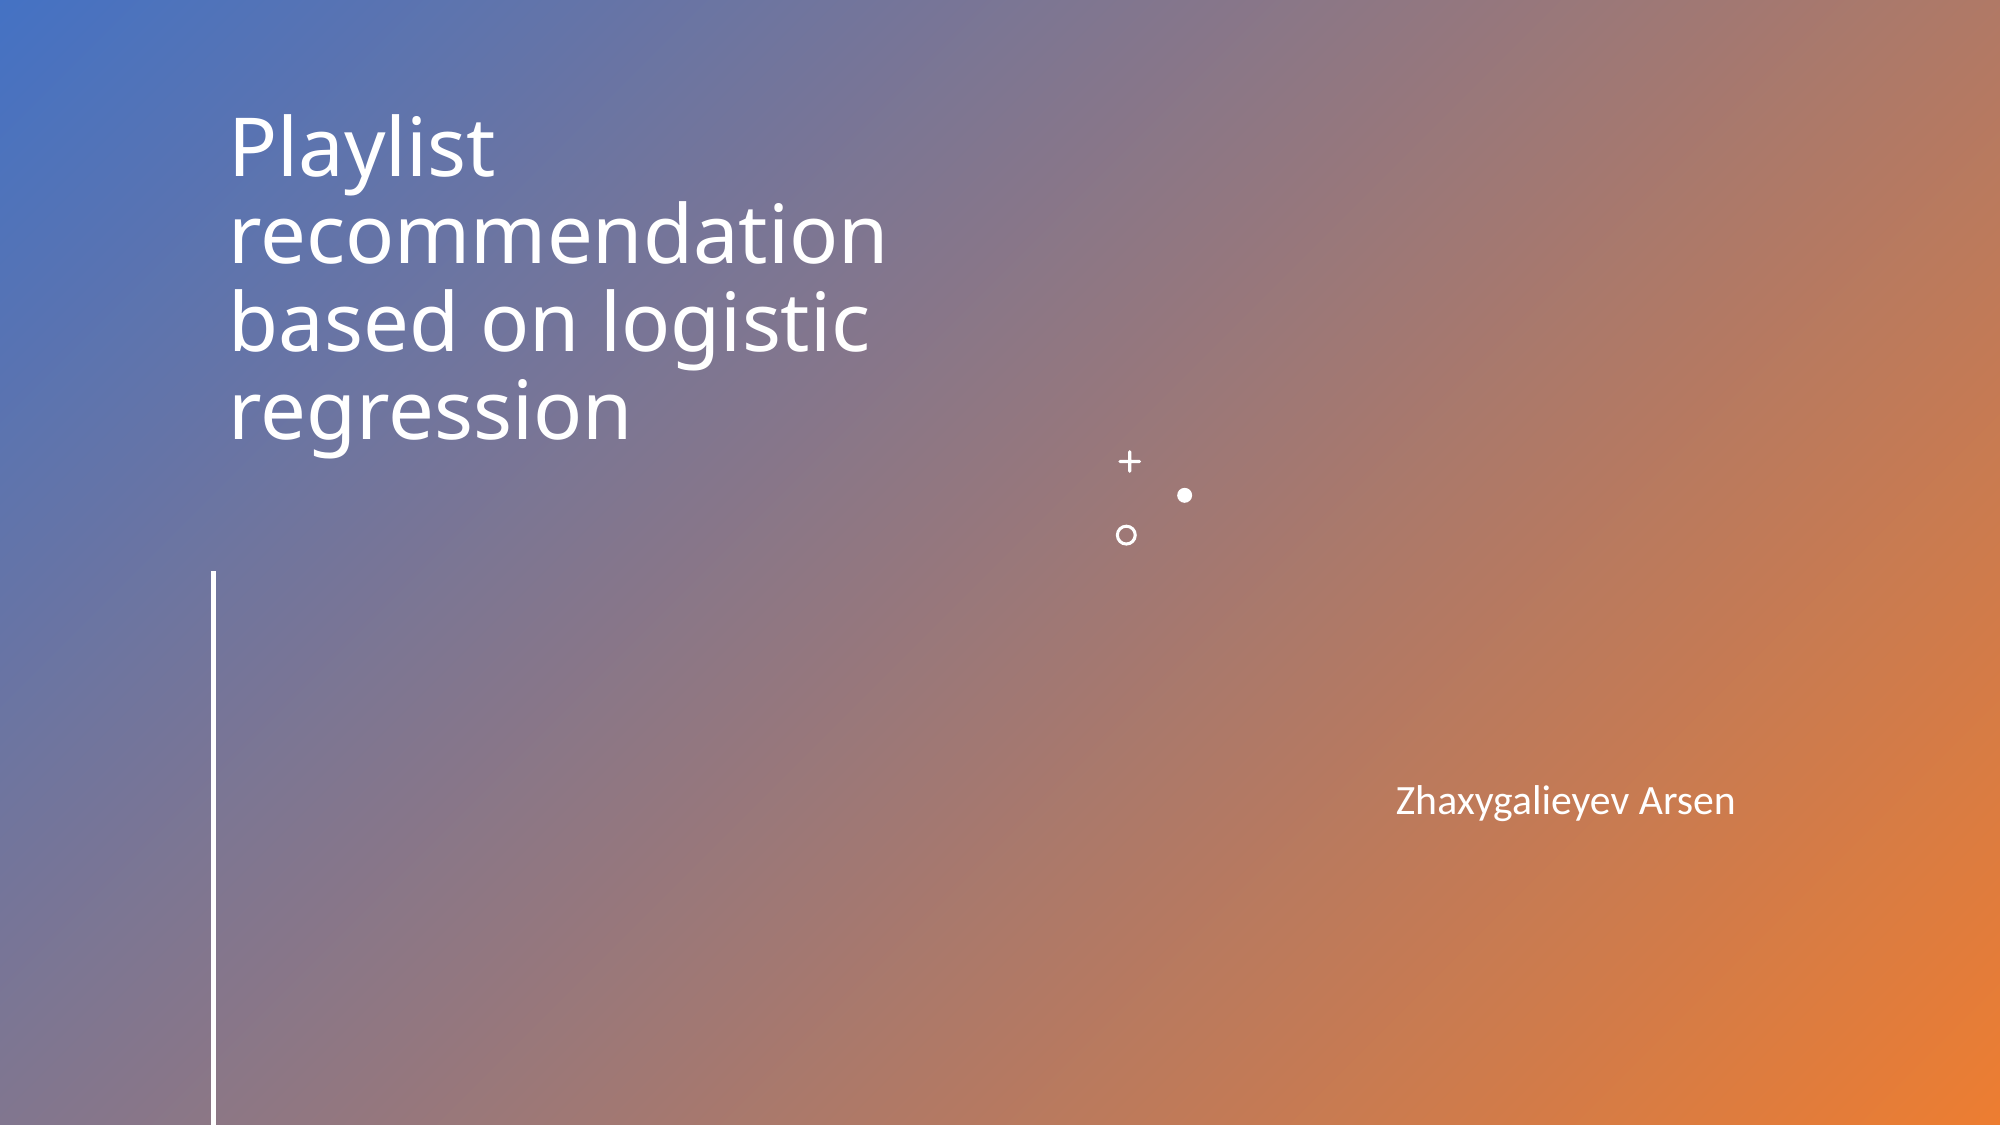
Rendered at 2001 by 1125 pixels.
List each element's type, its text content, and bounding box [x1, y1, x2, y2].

text_box [1177, 487, 1193, 503]
title Playlist recommendation based on logistic regression [213, 96, 1101, 563]
subtitle Zhaxygalieyev Arsen [925, 770, 1761, 968]
text_box [1115, 524, 1137, 546]
text_box [1118, 450, 1142, 473]
text_box [0, 0, 2000, 1125]
